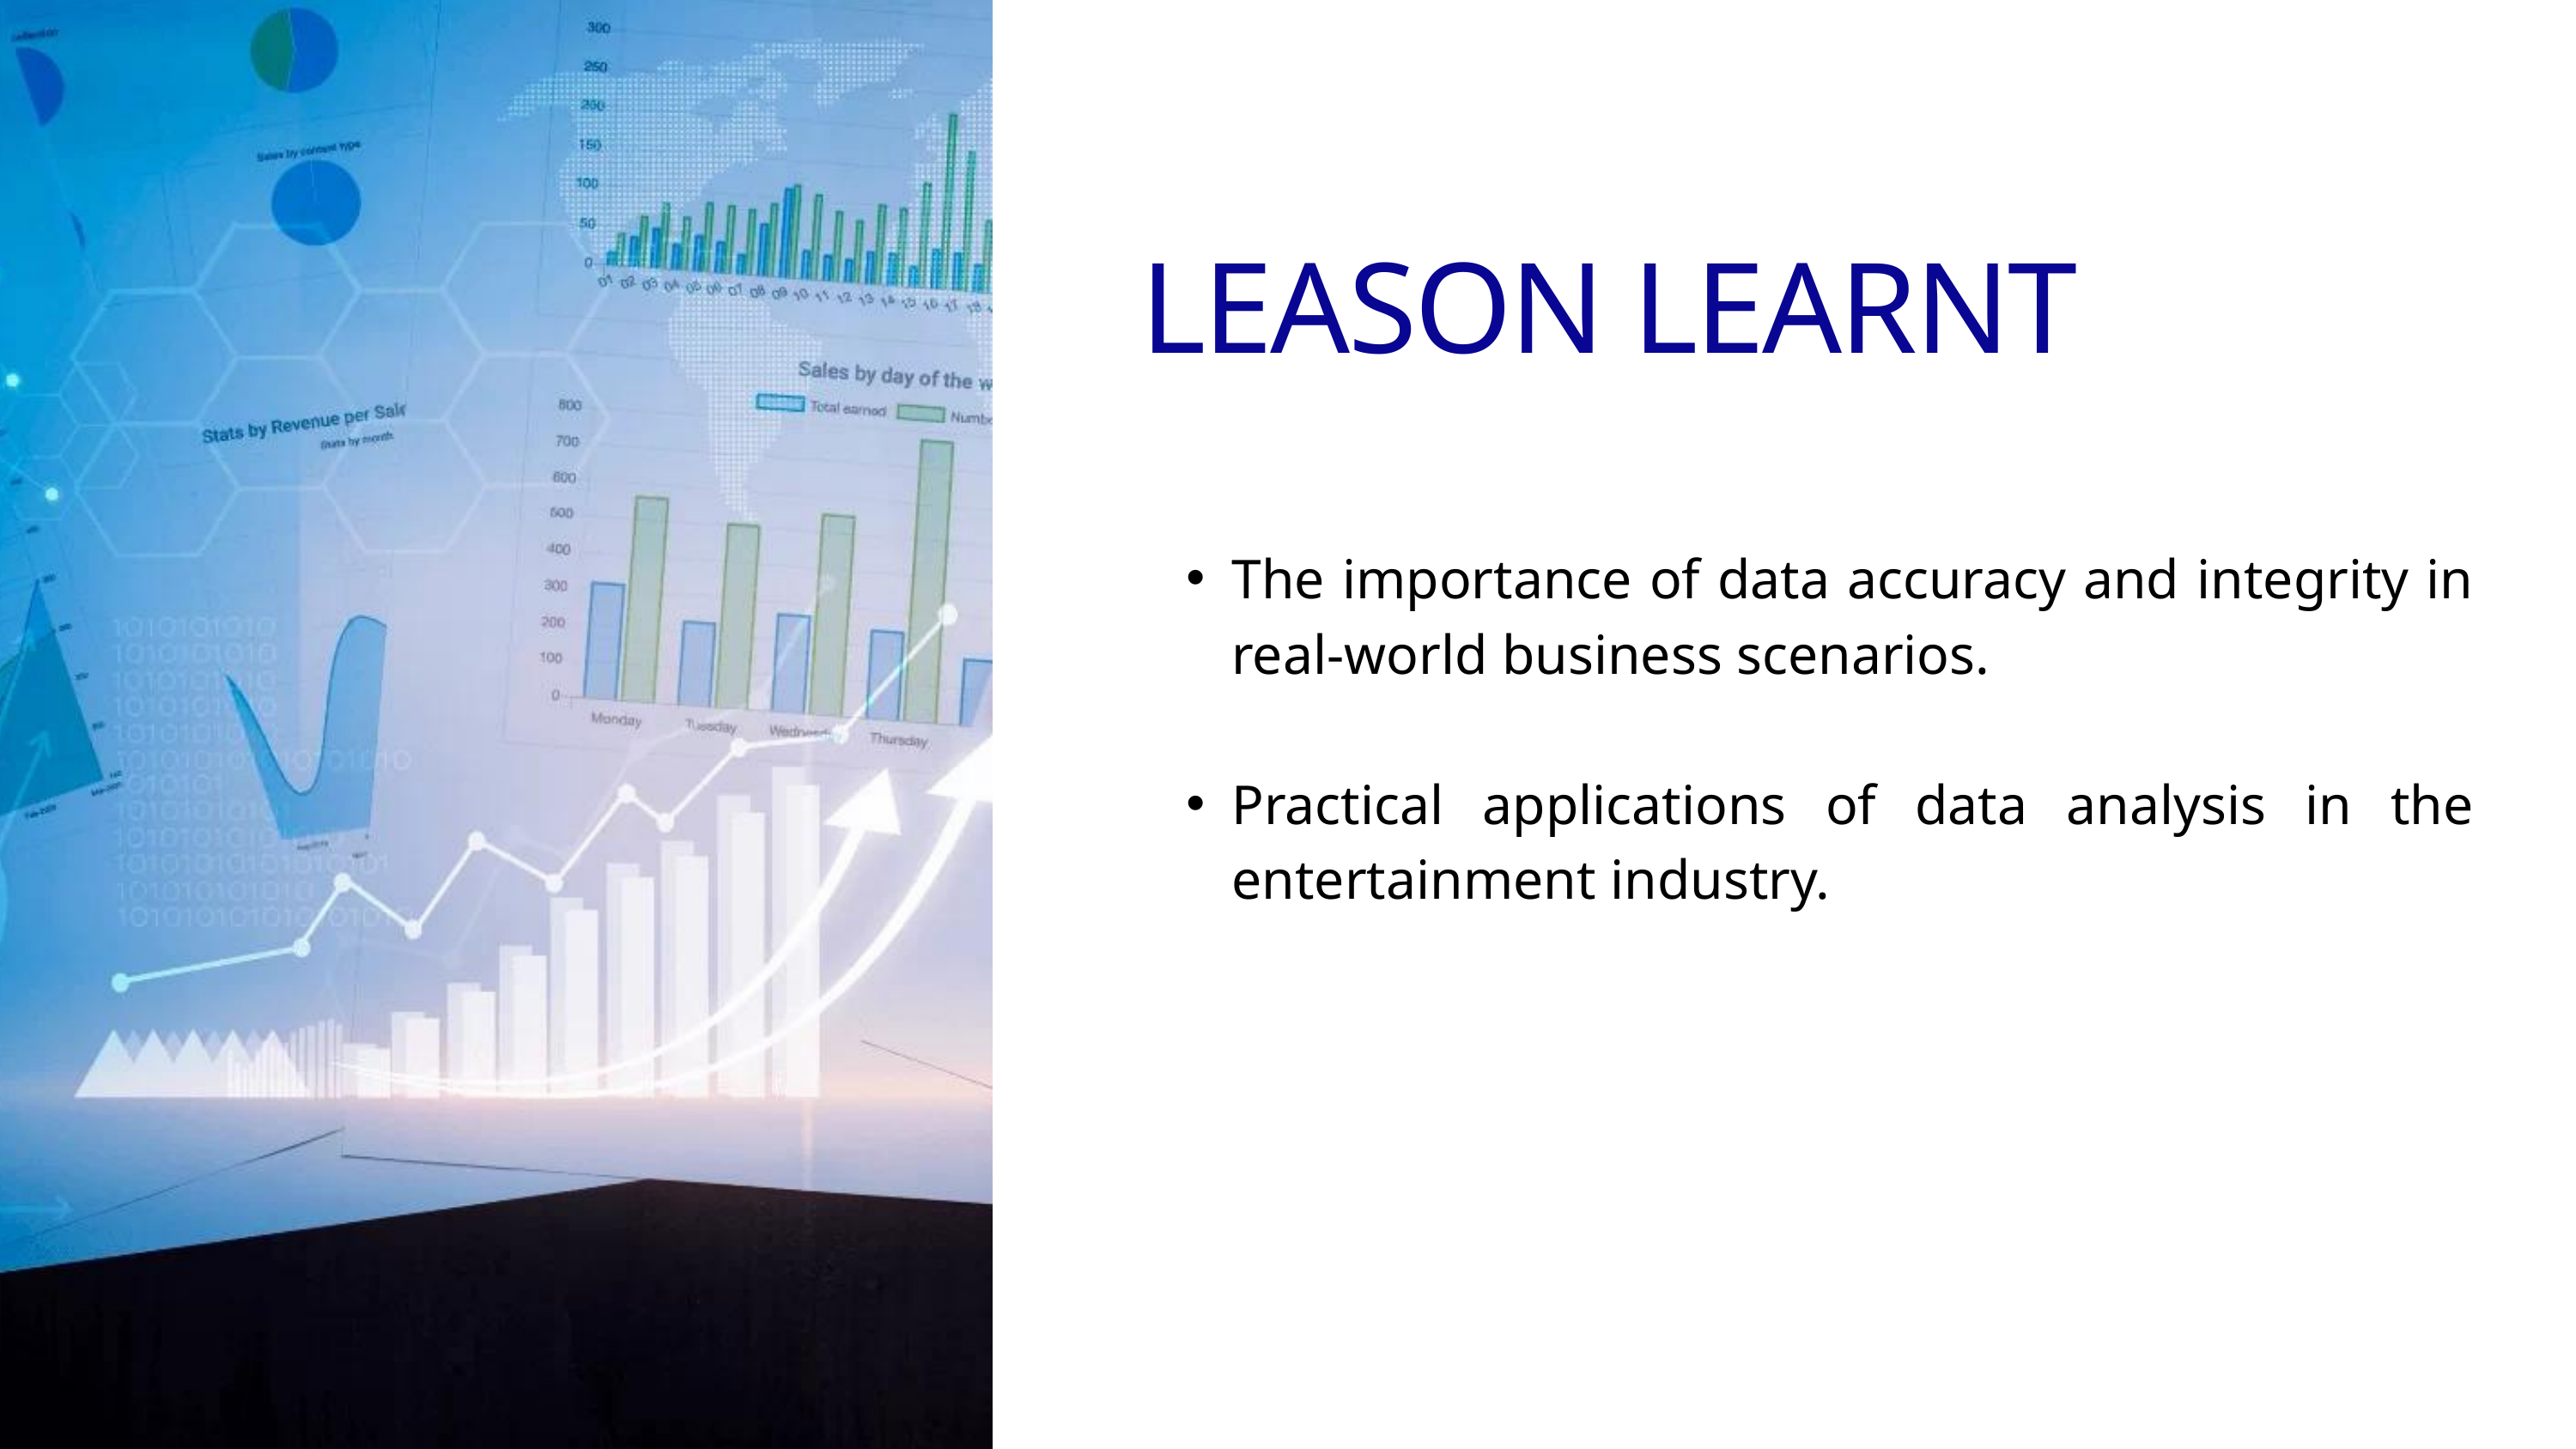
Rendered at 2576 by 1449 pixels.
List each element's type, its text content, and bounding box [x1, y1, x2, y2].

text_box The importance of data accuracy and integrity in real-world business scenarios. Practical applications of data analysis in the entertainment industry. [1140, 534, 2476, 985]
text_box [0, 0, 993, 1449]
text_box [1140, 221, 2362, 492]
